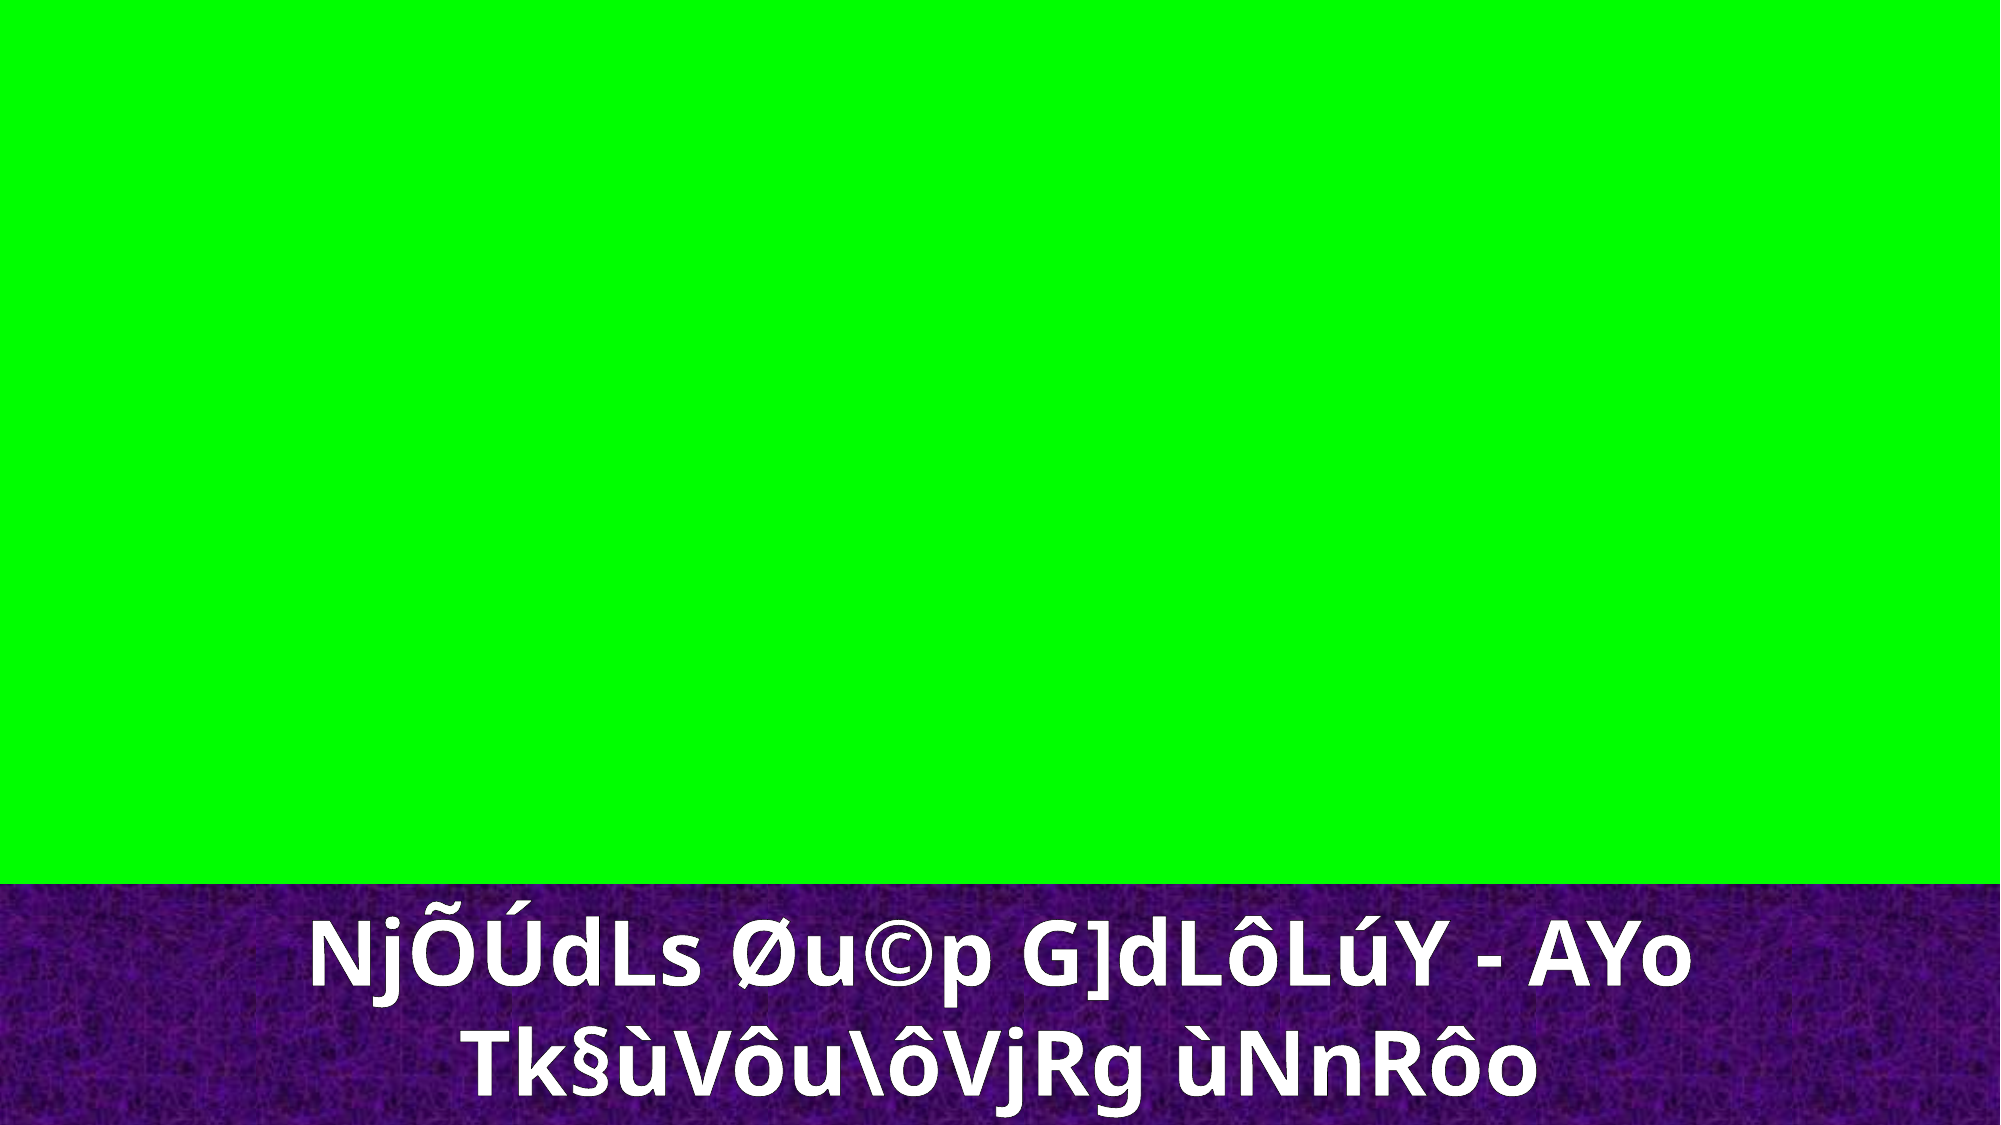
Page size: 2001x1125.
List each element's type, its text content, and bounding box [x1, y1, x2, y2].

text_box NjÕÚdLs Øu©p G]dLôLúY - AYo Tk§ùVôu\ôVjRg ùNnRôo [0, 886, 2000, 1122]
